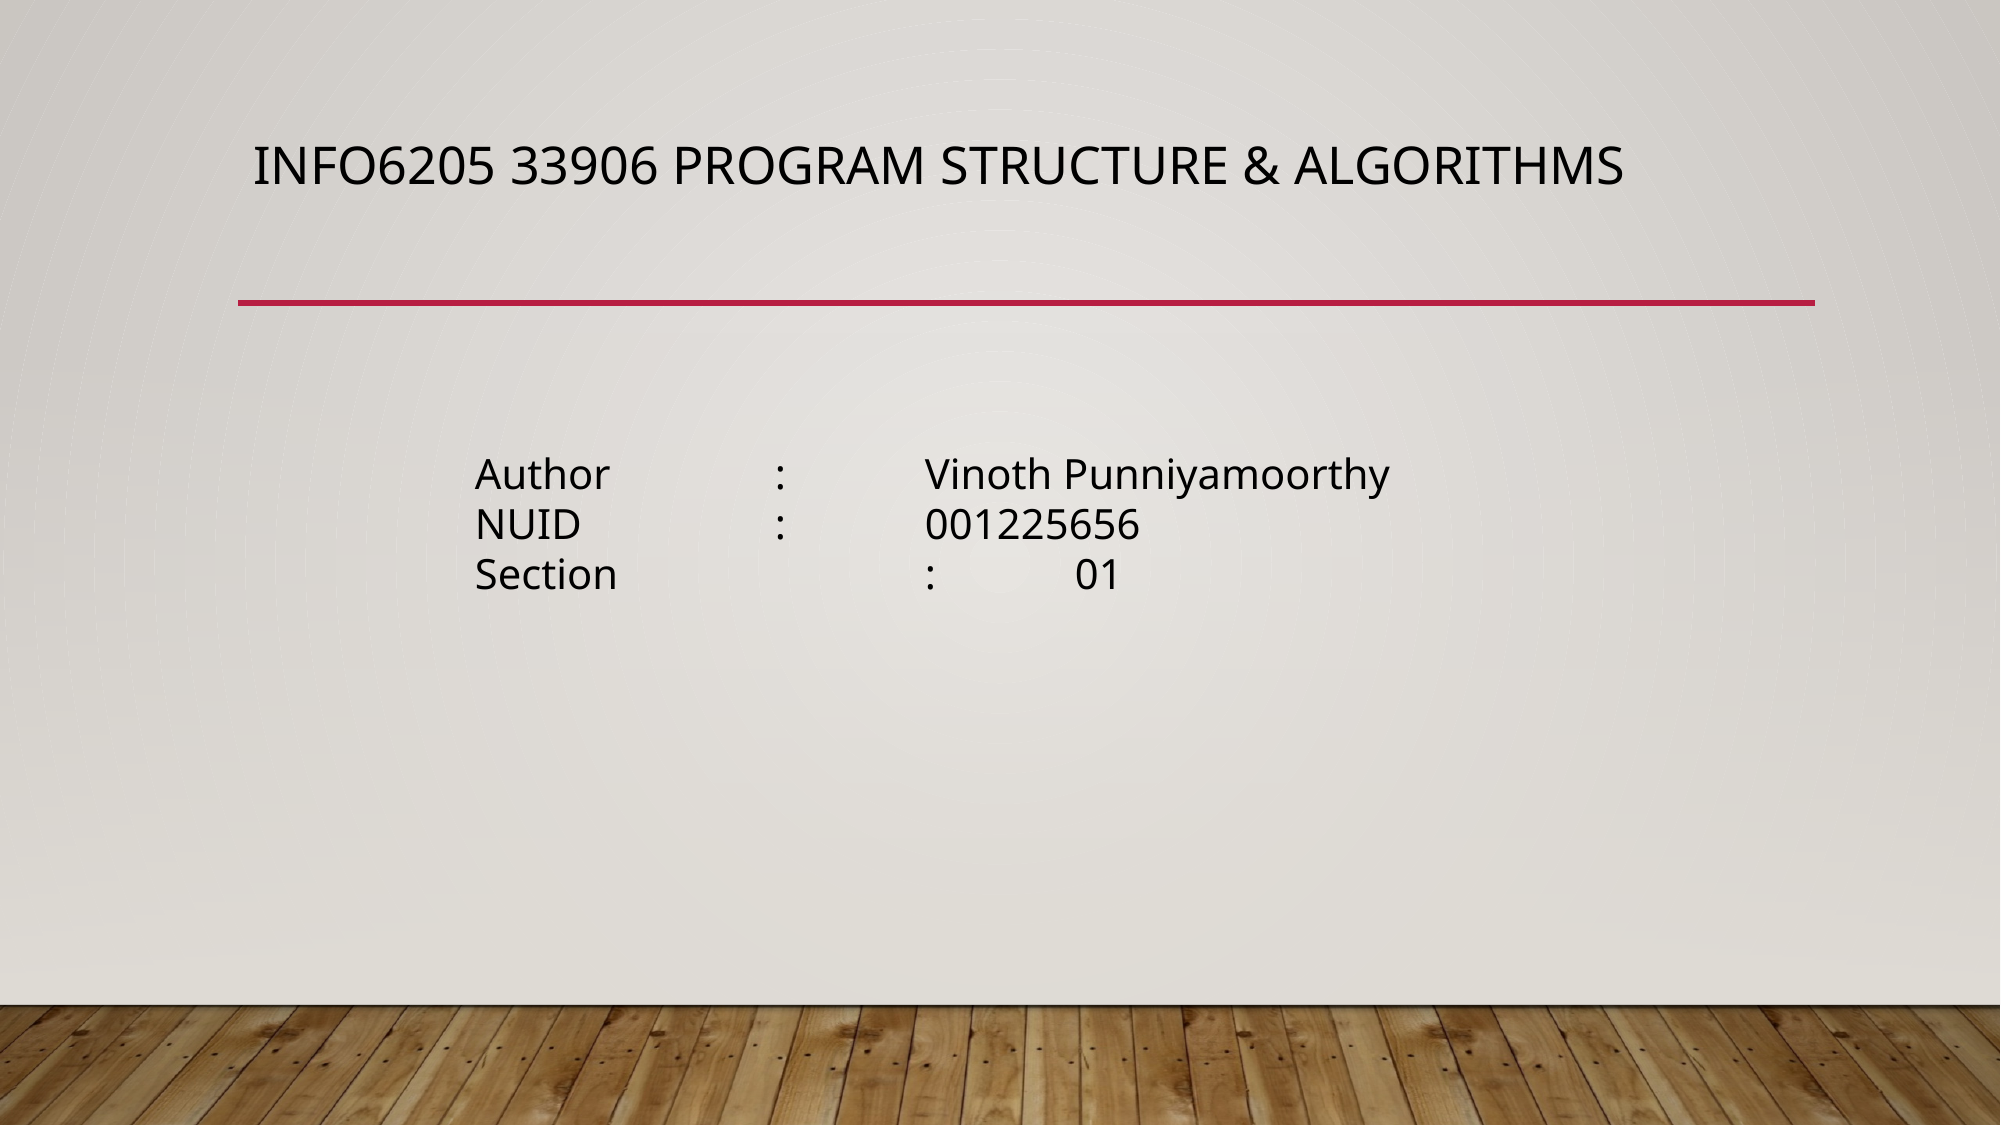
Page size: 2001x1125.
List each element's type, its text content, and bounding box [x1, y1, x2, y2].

title INFO6205 33906 Program Structure & Algorithms [238, 131, 1814, 305]
picture [0, 1005, 2000, 1125]
list Author : Vinoth Punniyamoorthy NUID : 001225656 Section : 01 [460, 440, 1460, 877]
